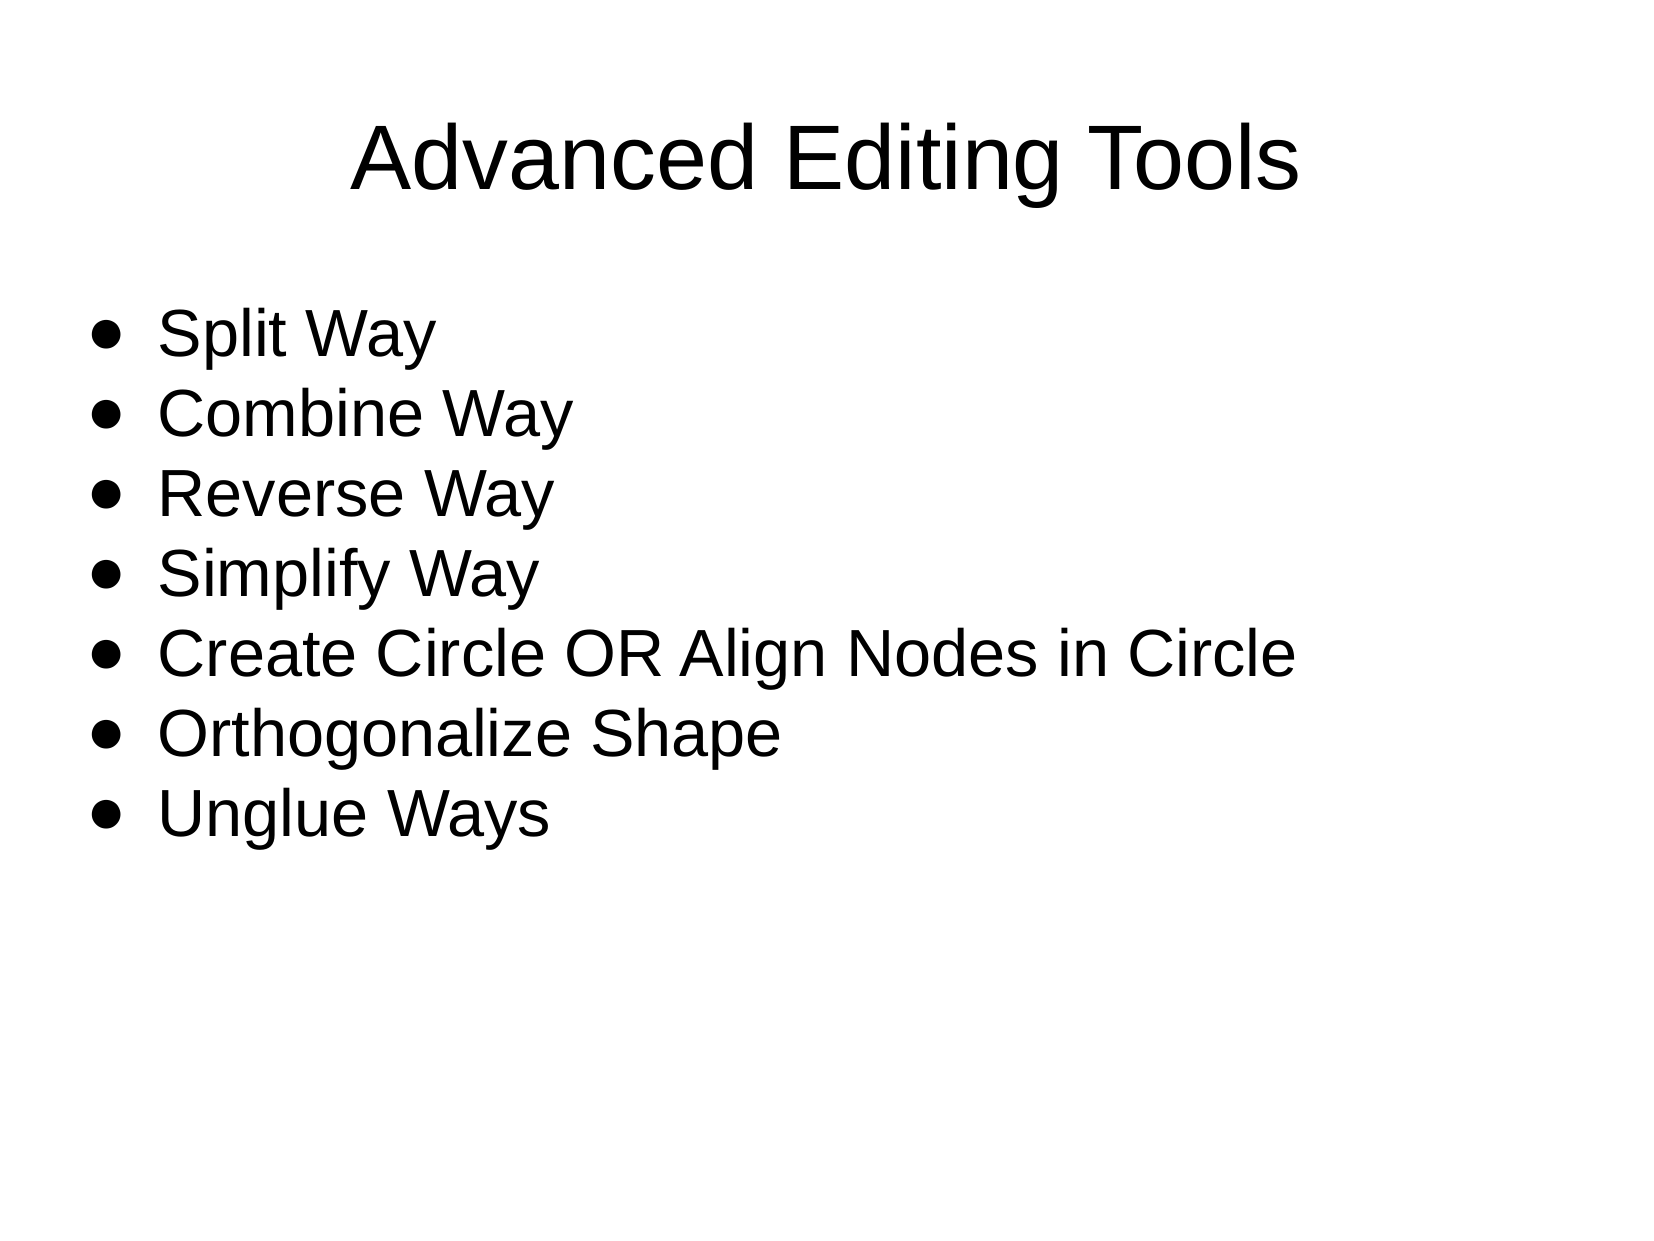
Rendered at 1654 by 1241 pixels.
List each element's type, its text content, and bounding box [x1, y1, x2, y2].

text_box Advanced Editing Tools [82, 49, 1571, 257]
text_box Split Way Combine Way Reverse Way Simplify Way Create Circle OR Align Nodes in Circle Orthogonalize Shape Unglue Ways [82, 290, 1571, 1010]
